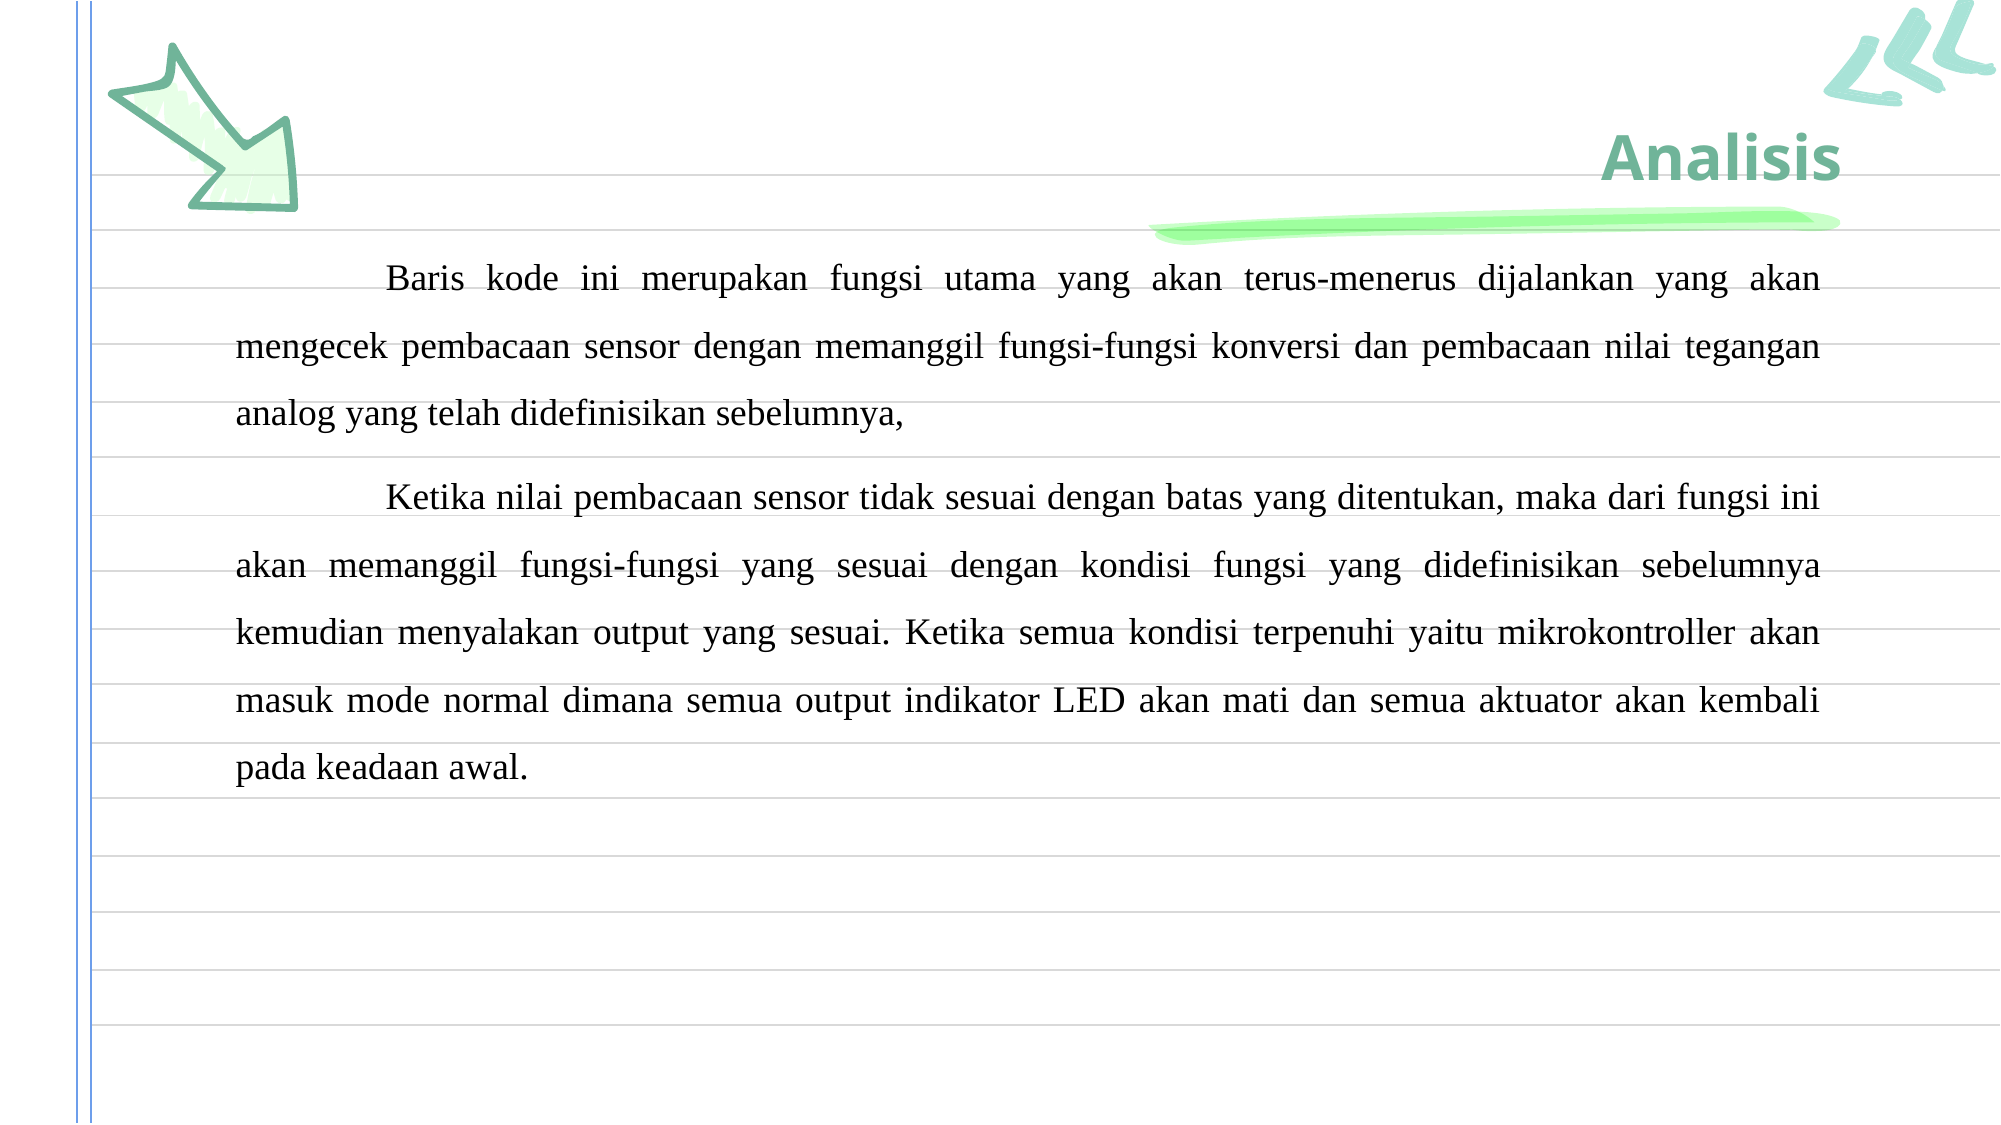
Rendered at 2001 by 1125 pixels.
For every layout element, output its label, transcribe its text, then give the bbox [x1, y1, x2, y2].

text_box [122, 36, 292, 235]
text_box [1137, 206, 1843, 246]
subtitle Baris kode ini merupakan fungsi utama yang akan terus-menerus dijalankan yang akan mengecek pembacaan sensor dengan memanggil fungsi-fungsi konversi dan pembacaan nilai tegangan analog yang telah didefinisikan sebelumnya, Ketika nilai pembacaan sensor tidak sesuai dengan batas yang ditentukan, maka dari fungsi ini akan memanggil fungsi-fungsi yang sesuai dengan kondisi fungsi yang didefinisikan sebelumnya kemudian menyalakan output yang sesuai. Ketika semua kondisi terpenuhi yaitu mikrokontroller akan masuk mode normal dimana semua output indikator LED akan mati dan semua aktuator akan kembali pada keadaan awal. [194, 210, 1843, 1103]
title Analisis [999, 118, 1843, 210]
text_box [1814, 11, 1992, 105]
